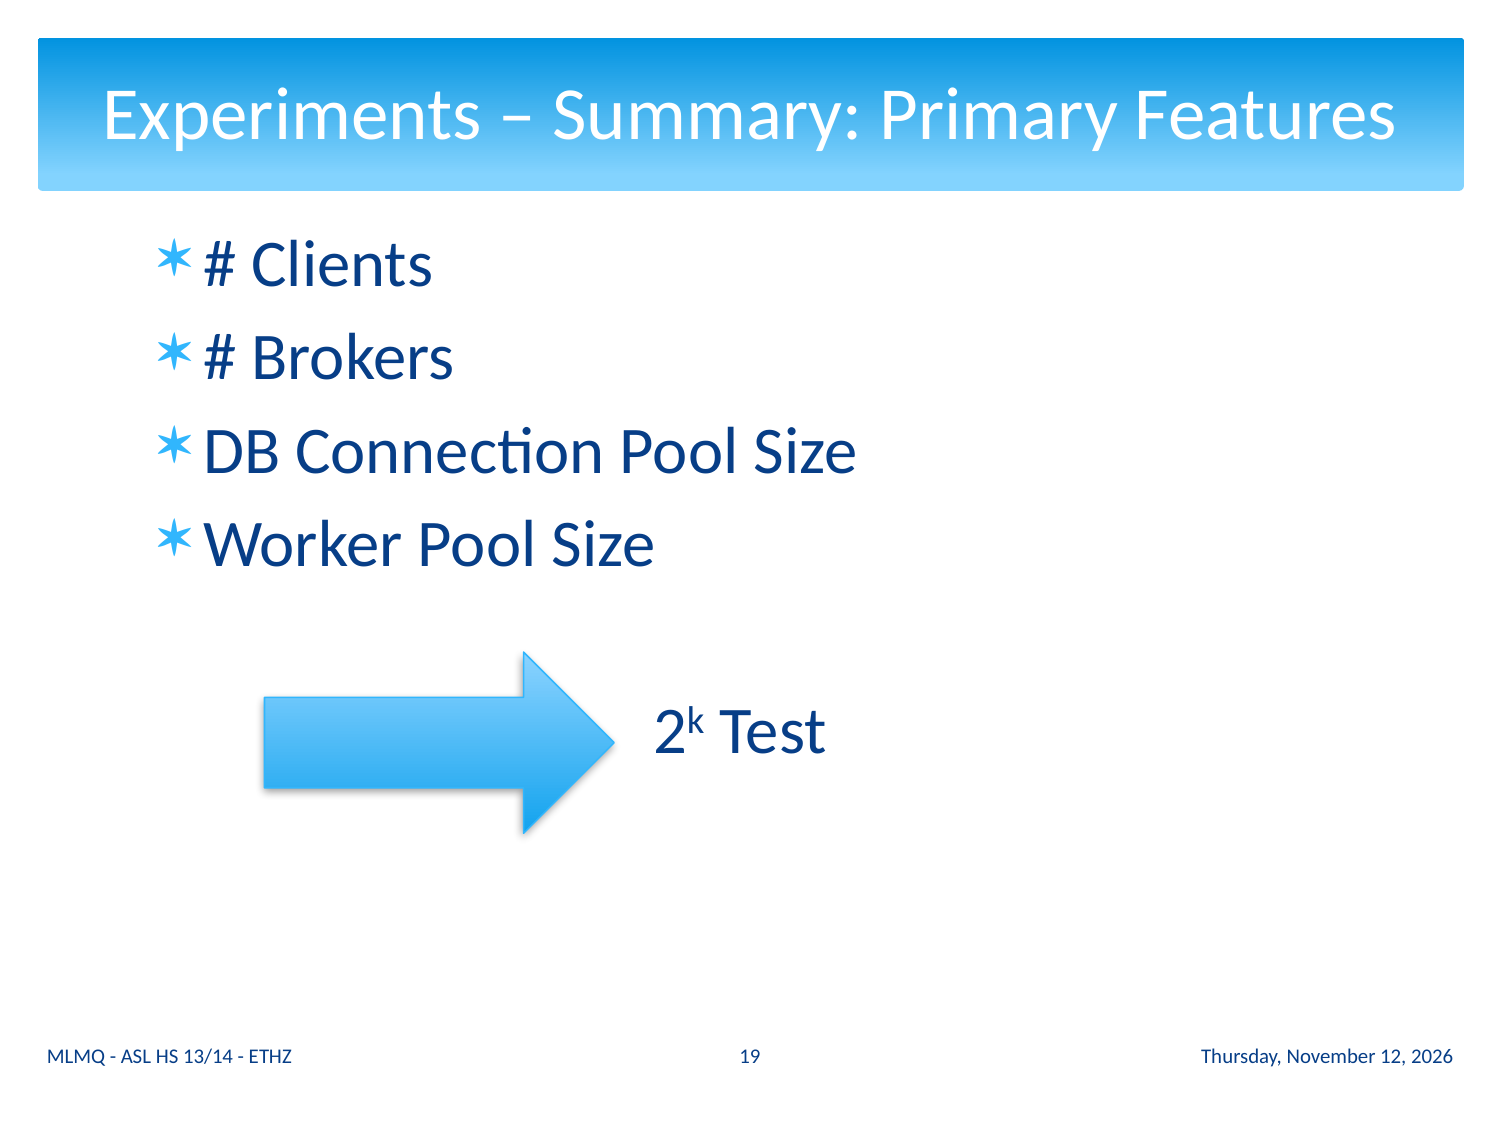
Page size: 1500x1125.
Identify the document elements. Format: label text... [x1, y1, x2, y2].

slide_number 19 [654, 1025, 846, 1086]
title Experiments – Summary: Primary Features [75, 6, 1425, 213]
footer MLMQ - ASL HS 13/14 - ETHZ [31, 1025, 653, 1086]
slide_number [847, 1025, 1469, 1086]
list # Clients # Brokers DB Connection Pool Size Worker Pool Size 2k Test [143, 212, 1359, 1005]
text_box [263, 651, 615, 834]
